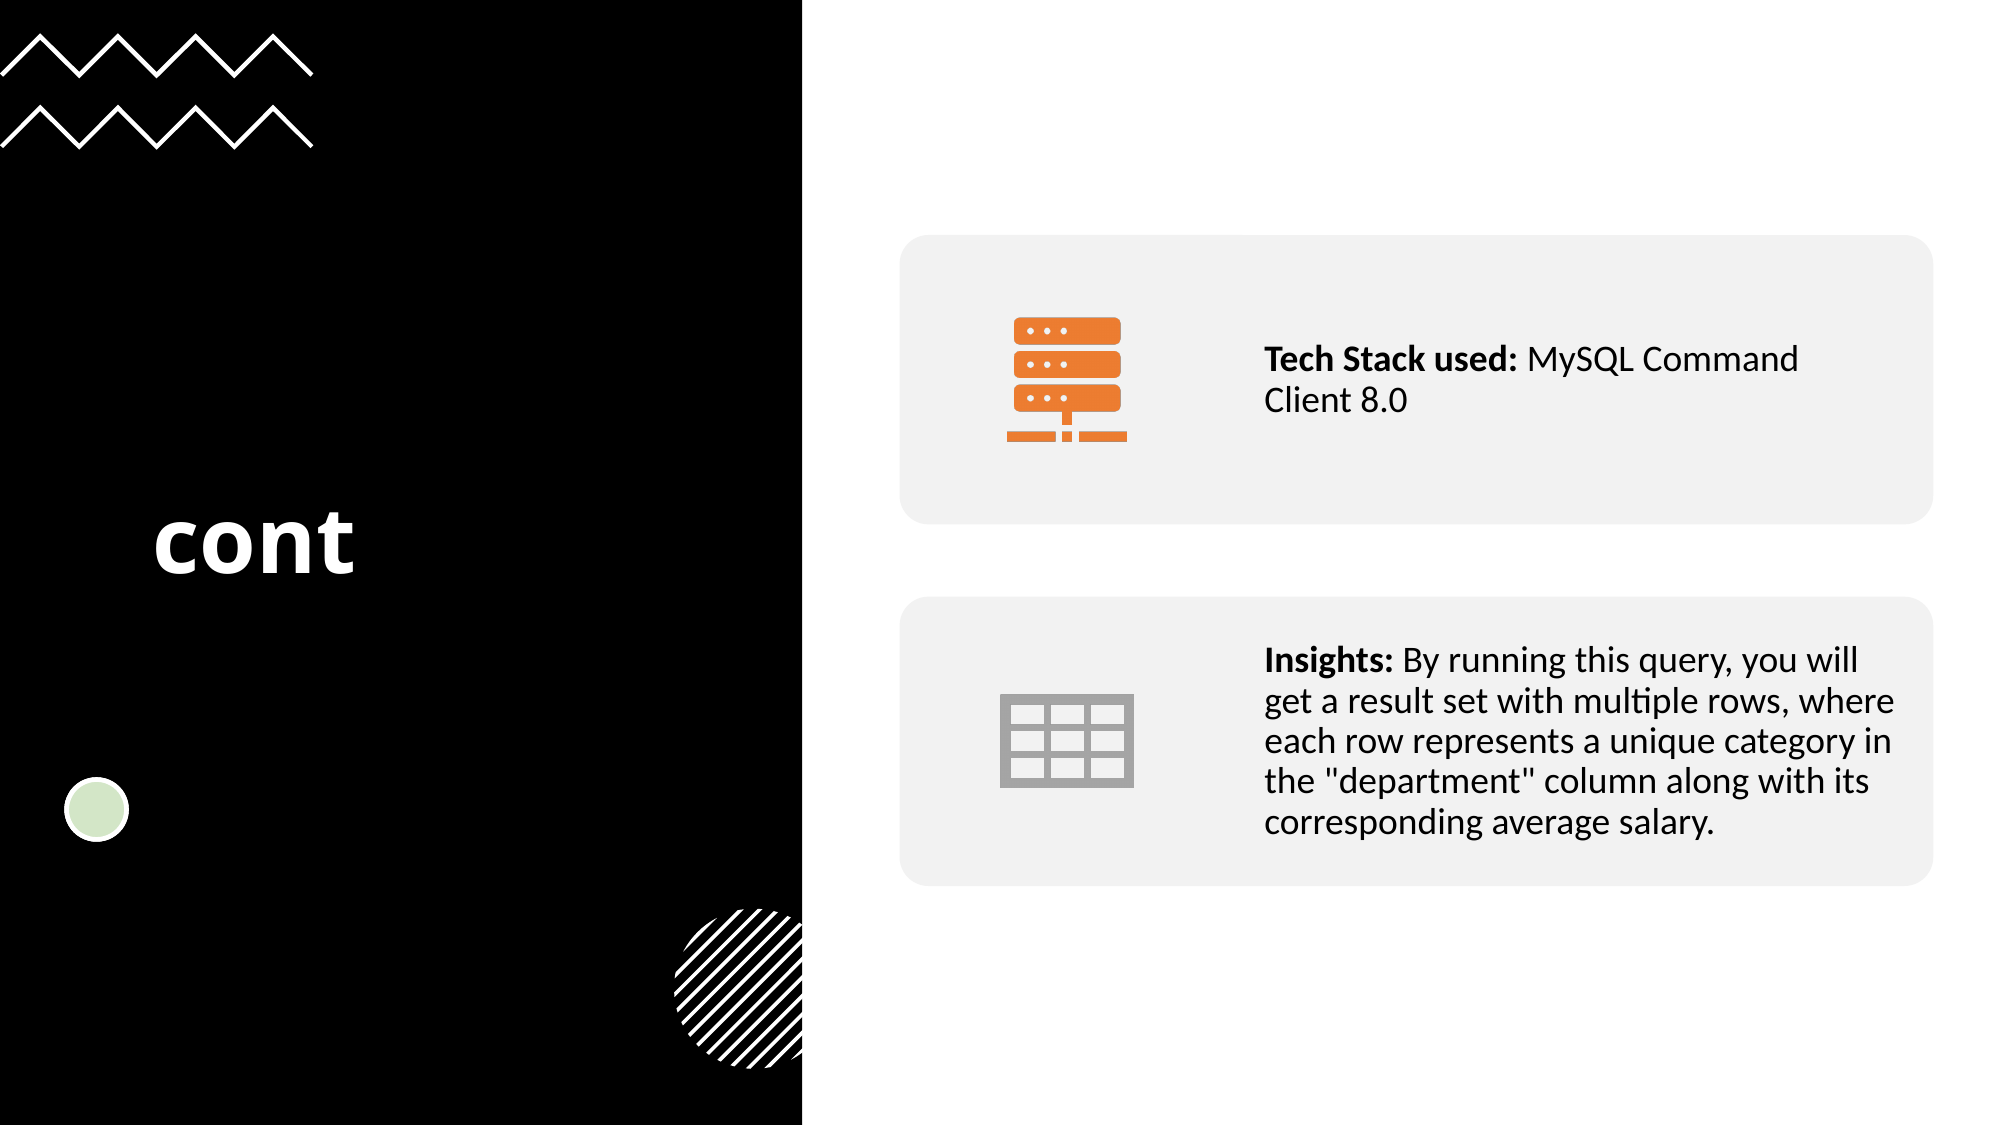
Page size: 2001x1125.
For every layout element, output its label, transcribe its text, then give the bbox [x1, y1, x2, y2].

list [899, 78, 1934, 1043]
text_box [803, 0, 2000, 1125]
title cont [137, 196, 663, 892]
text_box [674, 908, 835, 1069]
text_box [0, 33, 314, 150]
text_box [0, 0, 803, 1125]
text_box [65, 778, 128, 841]
